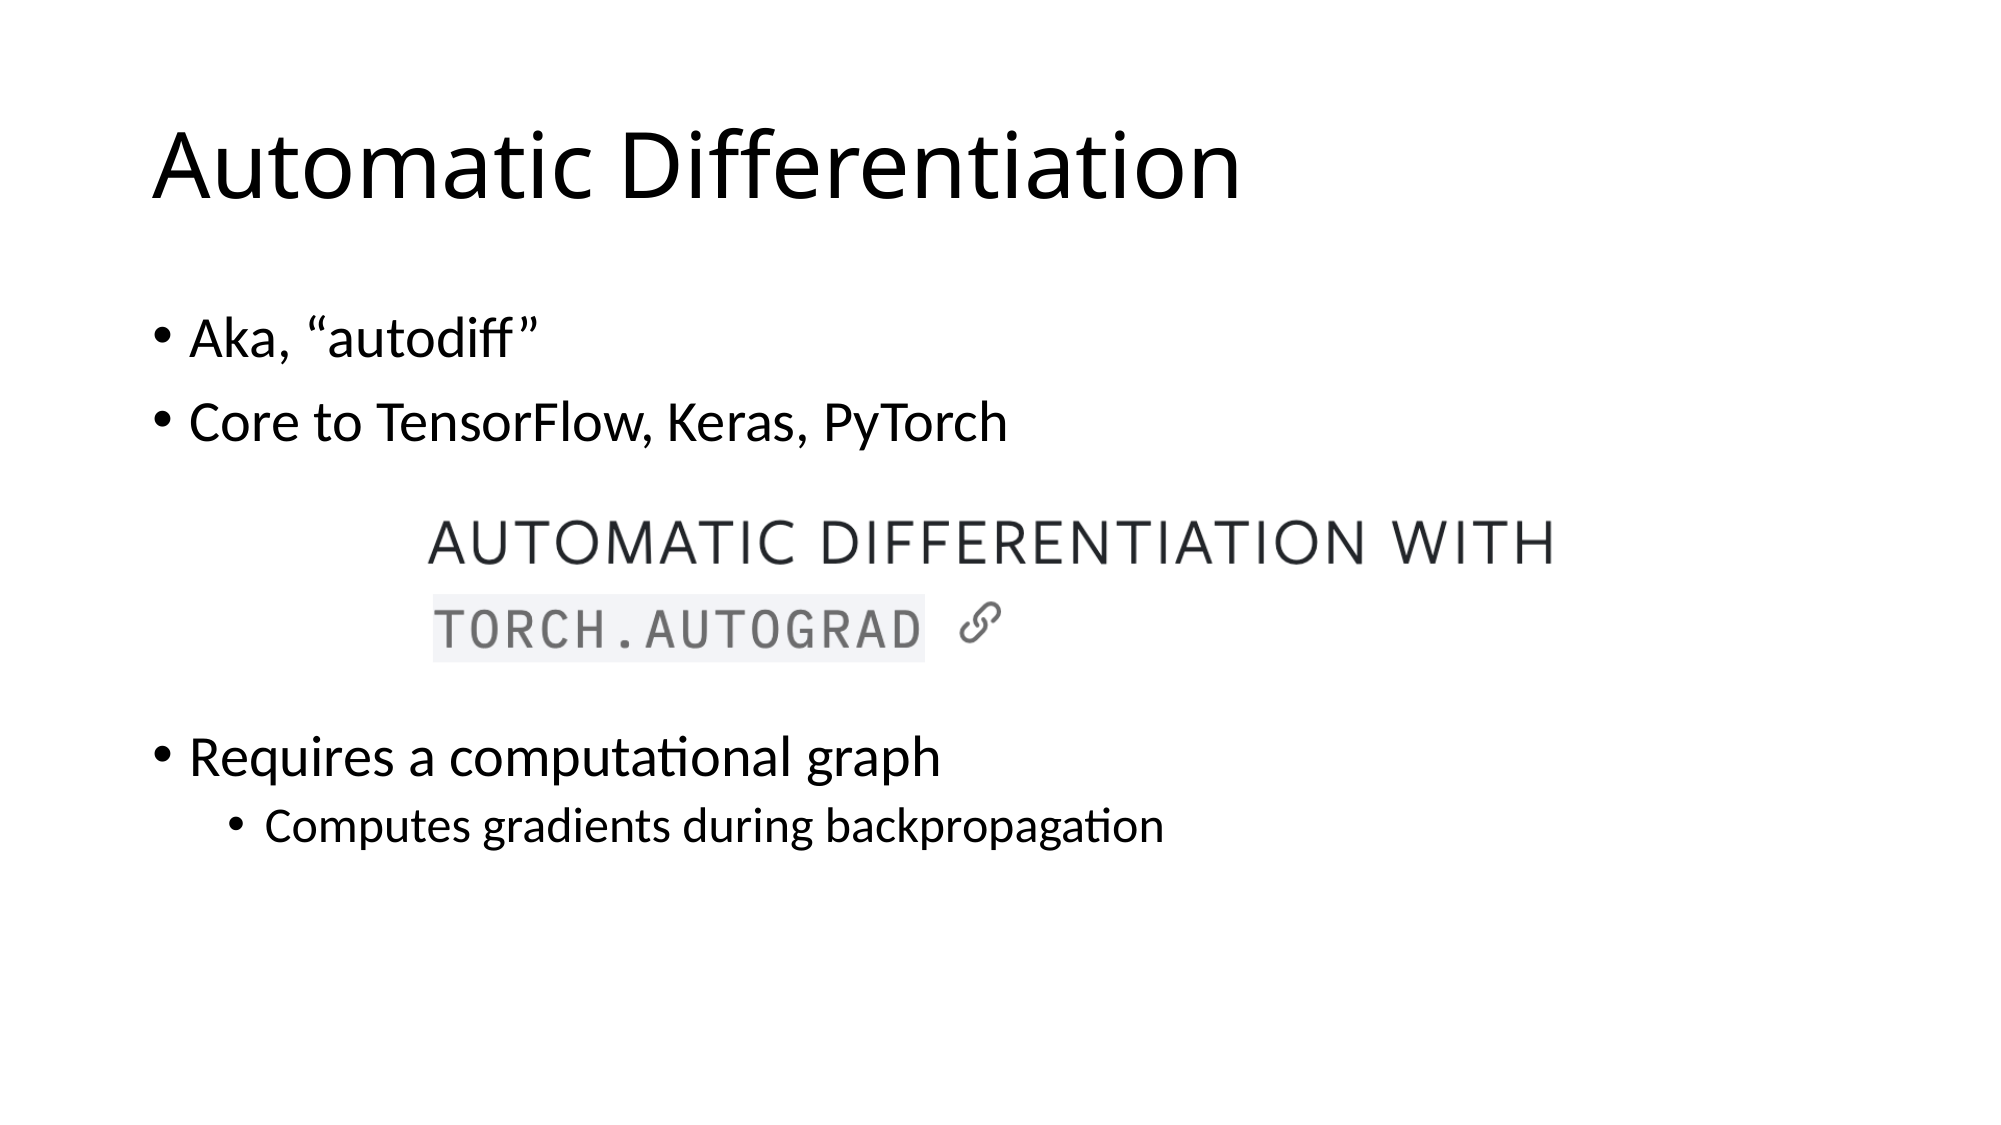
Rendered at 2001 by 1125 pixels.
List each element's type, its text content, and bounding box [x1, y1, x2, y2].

list Aka, “autodiff” Core to TensorFlow, Keras, PyTorch Requires a computational graph Computes gradients during backpropagation [137, 299, 1863, 1014]
picture [408, 487, 1592, 697]
title Automatic Differentiation [137, 59, 1863, 278]
